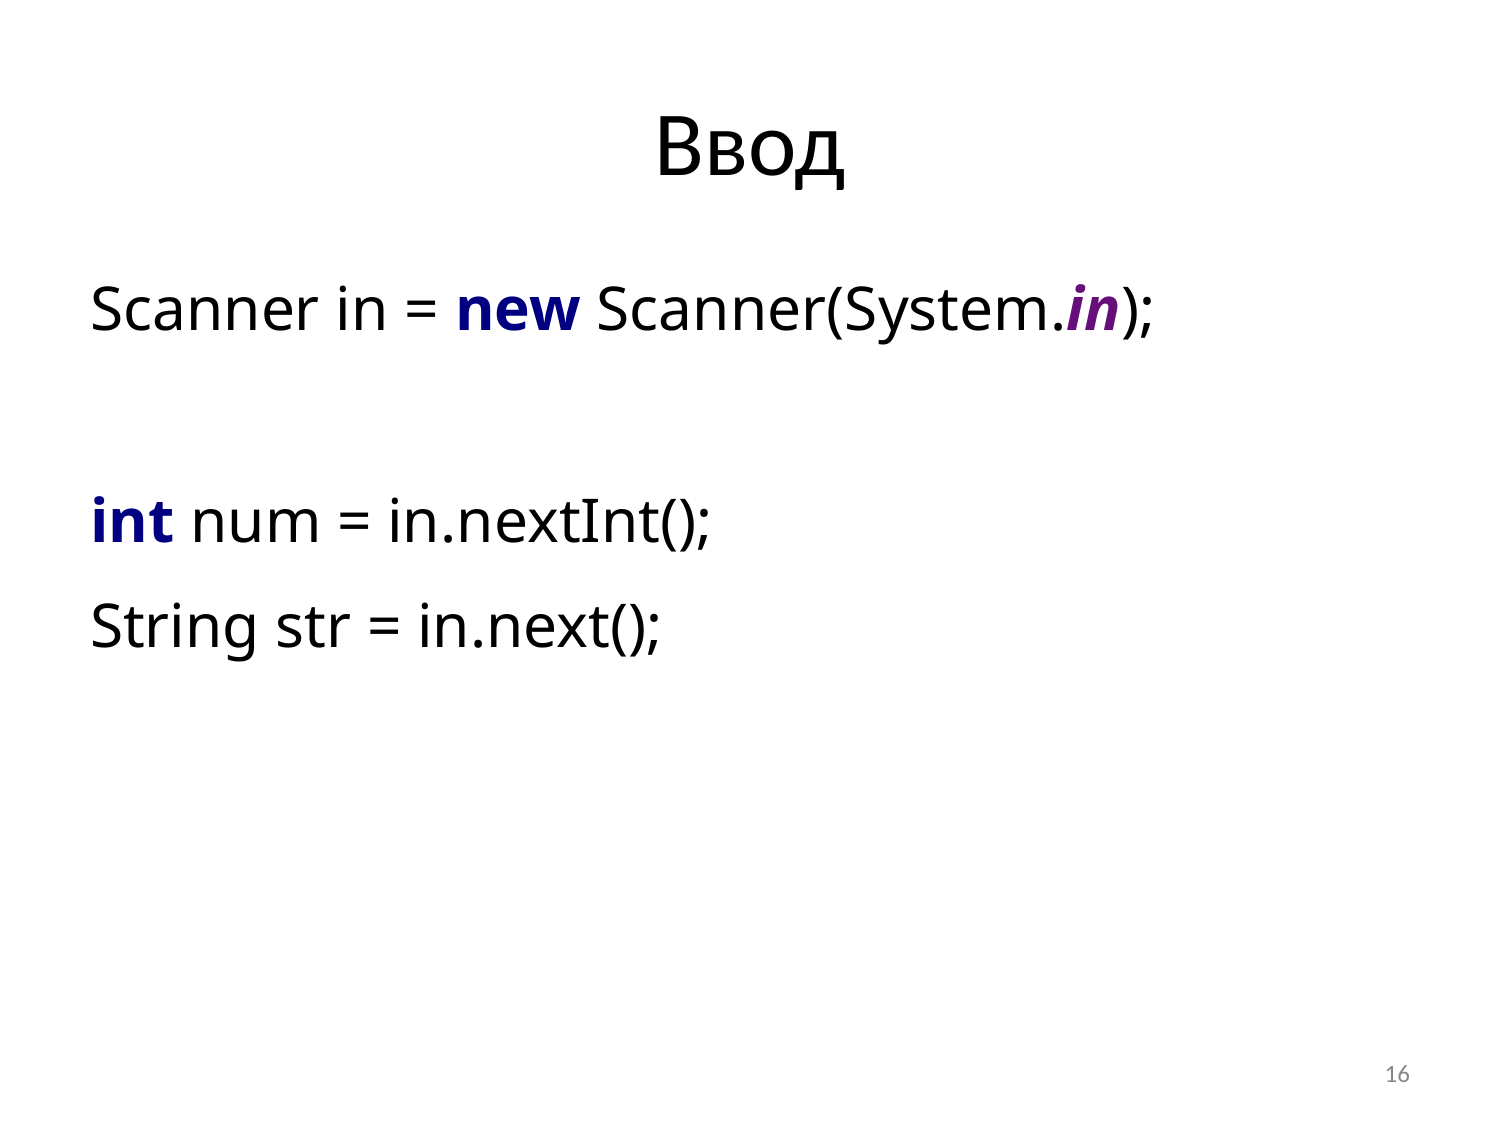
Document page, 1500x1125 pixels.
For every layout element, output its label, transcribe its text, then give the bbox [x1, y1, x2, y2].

title Ввод [75, 45, 1425, 233]
list Scanner in = new Scanner(System.in); int num = in.nextInt(); String str = in.next(); [75, 262, 1425, 1005]
slide_number 16 [1074, 1042, 1425, 1103]
